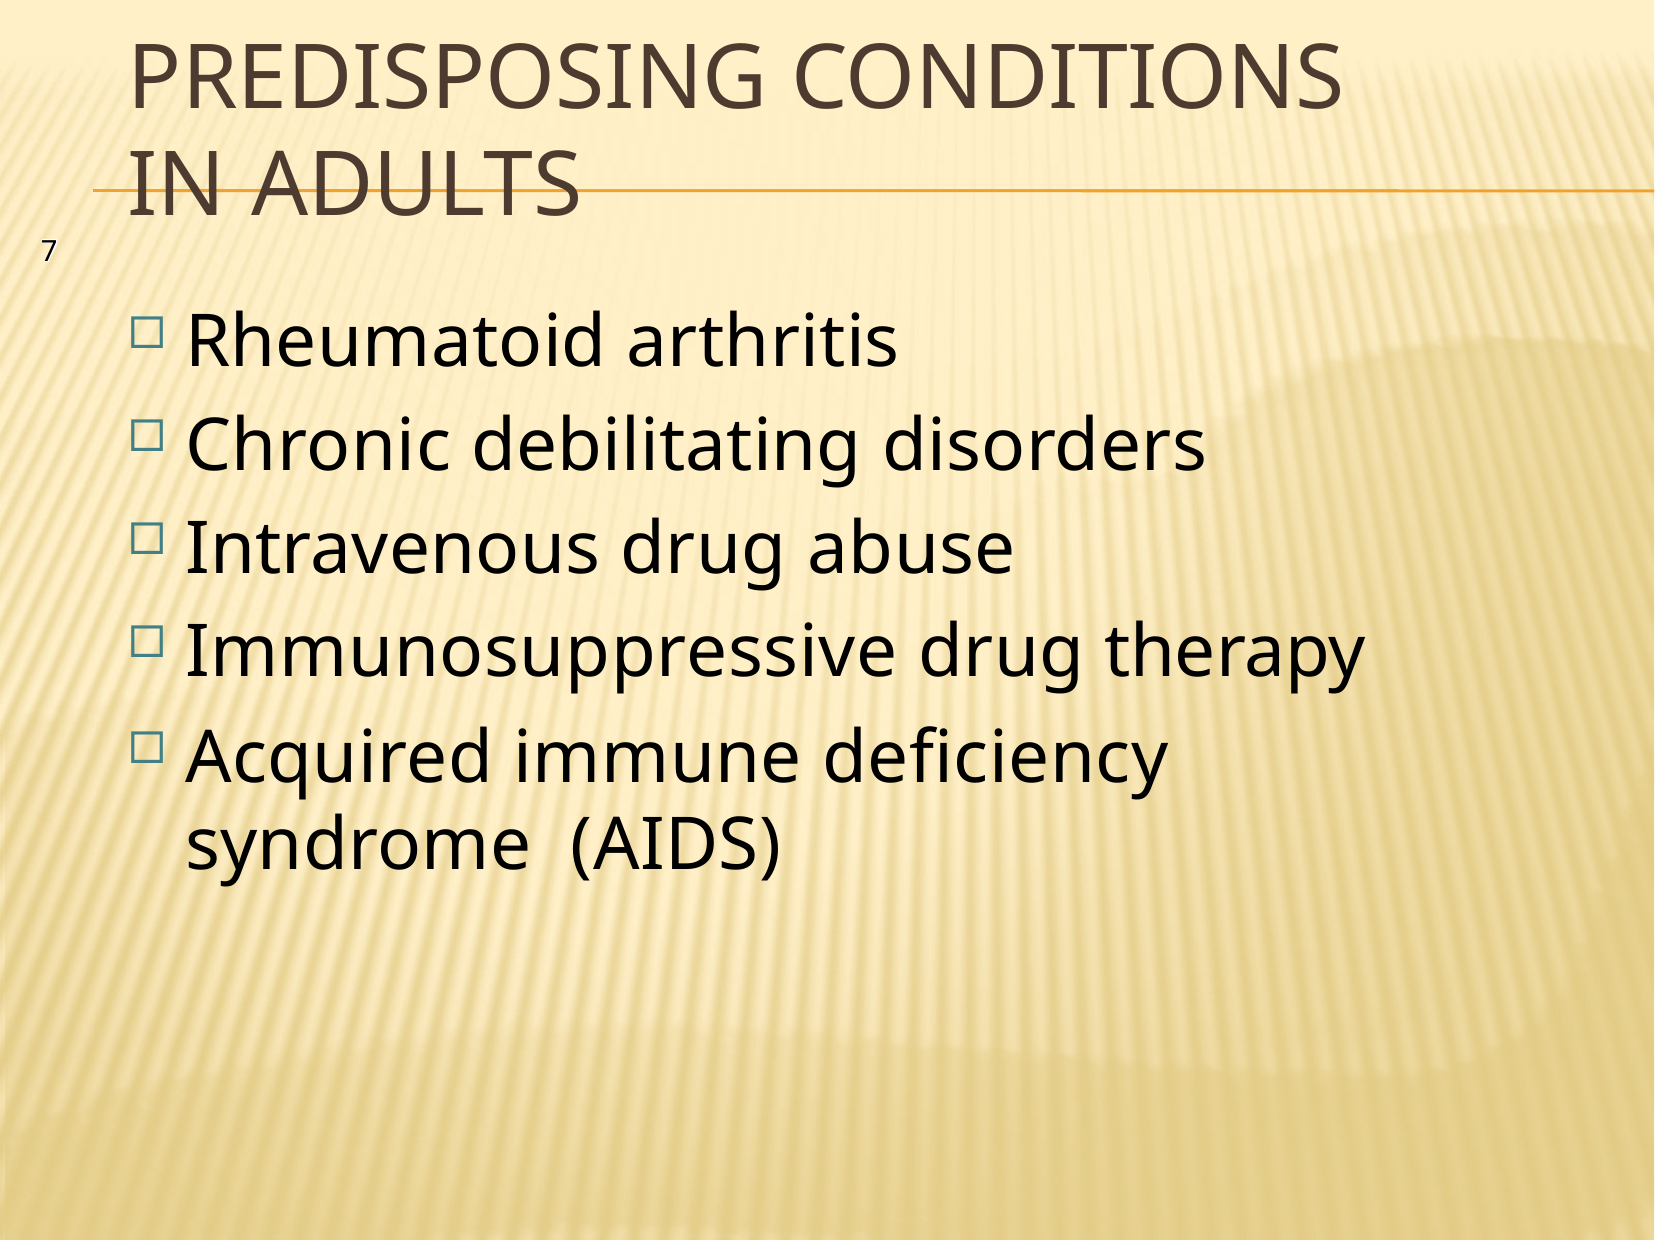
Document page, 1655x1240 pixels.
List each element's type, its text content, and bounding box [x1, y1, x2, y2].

text_box Rheumatoid arthritis Chronic debilitating disorders Intravenous drug abuse Immunosuppressive drug therapy Acquired immune deﬁciency syndrome (AIDS) [125, 276, 1464, 885]
text_box 7 [38, 229, 60, 268]
title Predisposing conditions in adults [125, 16, 1453, 234]
